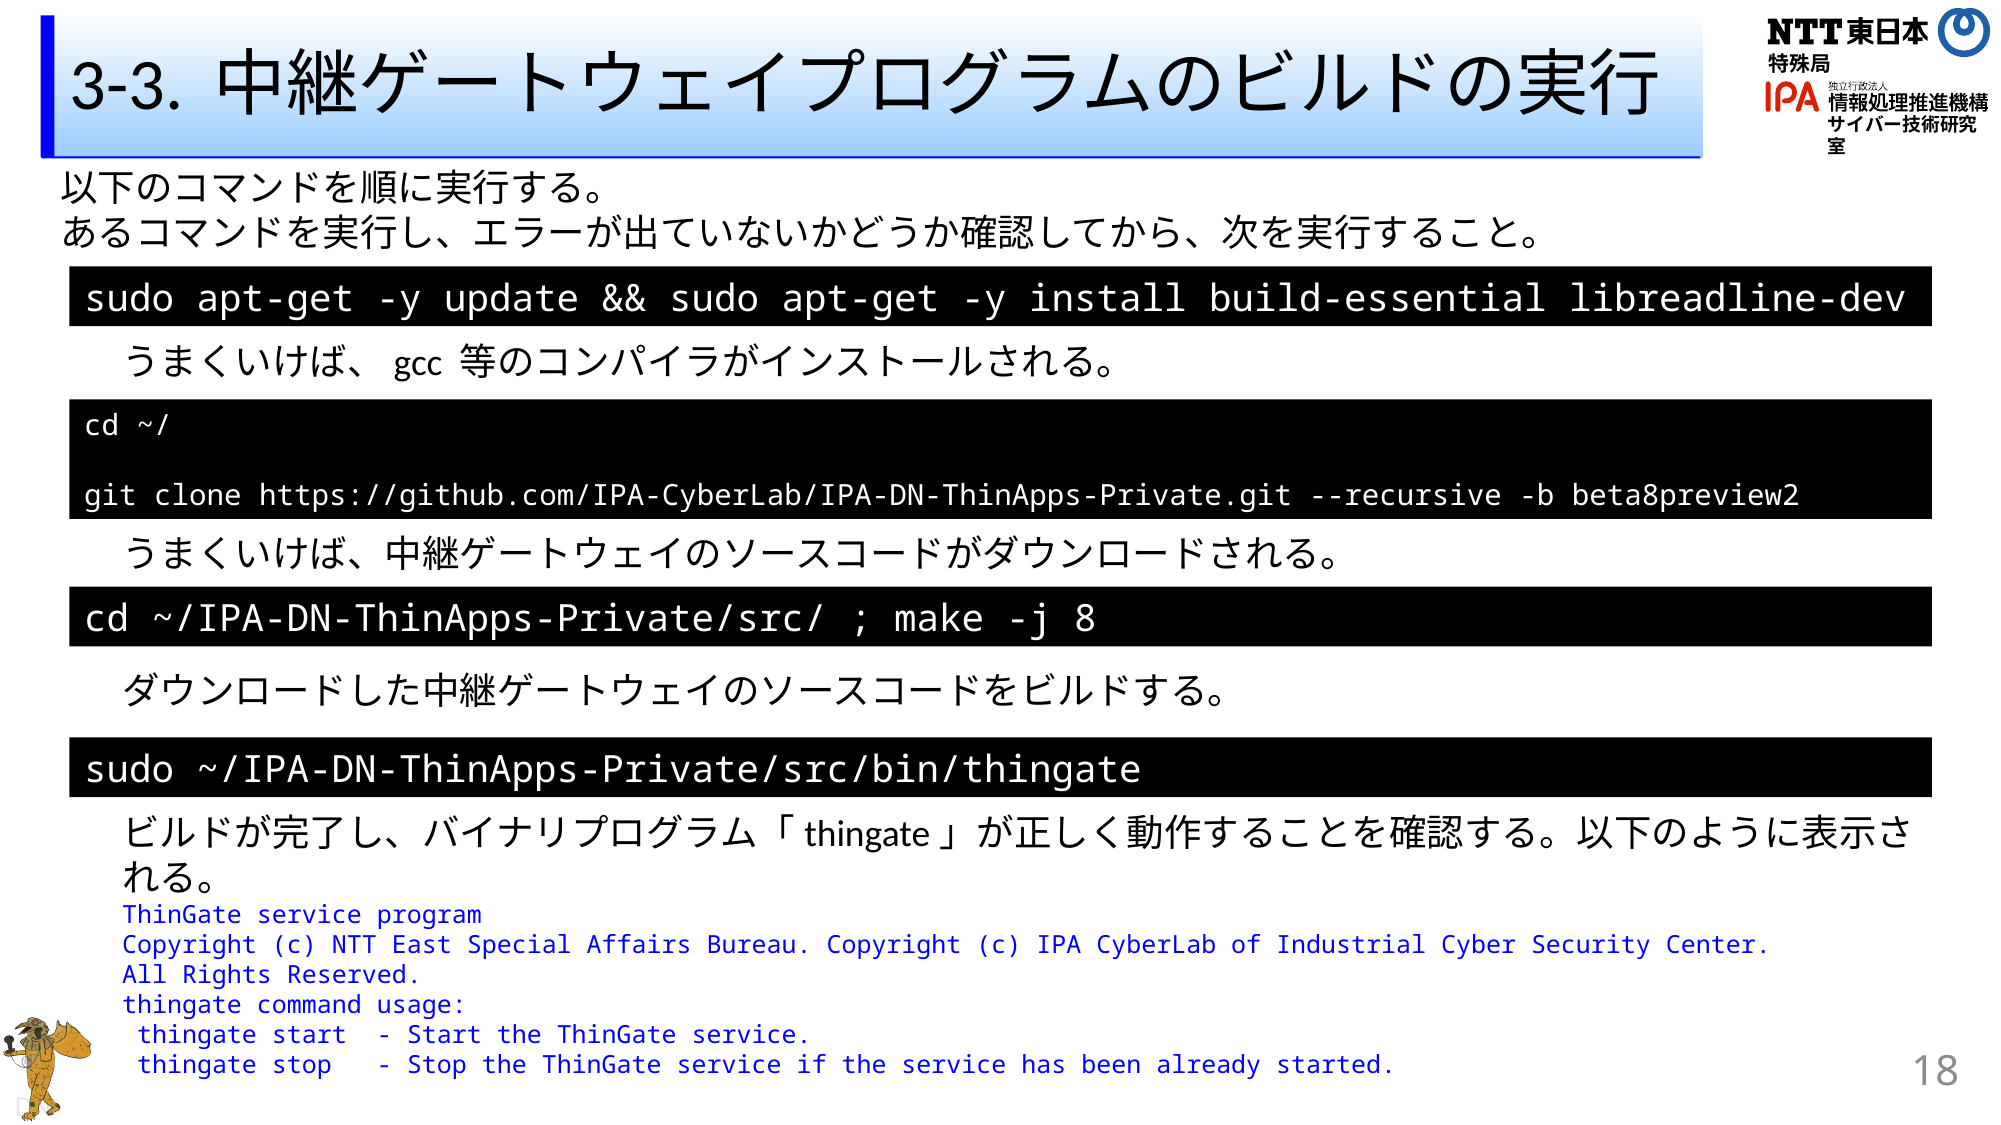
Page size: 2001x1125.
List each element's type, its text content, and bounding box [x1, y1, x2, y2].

text_box うまくいけば、gcc 等のコンパイラがインストールされる。 [107, 330, 1932, 390]
text_box 以下のコマンドを順に実行する。 あるコマンドを実行し、エラーが出ていないかどうか確認してから、次を実行すること。 [45, 156, 1870, 261]
title 3-3. 中継ゲートウェイプログラムのビルドの実行 [54, 30, 1703, 143]
text_box cd ~/IPA-DN-ThinApps-Private/src/ ; make -j 8 [69, 586, 1932, 647]
text_box cd ~/ git clone https://github.com/IPA-CyberLab/IPA-DN-ThinApps-Private.git --recursive -b beta8preview2 [69, 399, 1932, 519]
text_box うまくいけば、中継ゲートウェイのソースコードがダウンロードされる。 [107, 522, 1932, 583]
slide_number 18 [1412, 1042, 1975, 1103]
text_box ダウンロードした中継ゲートウェイのソースコードをビルドする。 [107, 659, 1932, 720]
text_box sudo apt-get -y update && sudo apt-get -y install build-essential libreadline-dev [69, 266, 1932, 327]
text_box sudo ~/IPA-DN-ThinApps-Private/src/bin/thingate [69, 737, 1932, 798]
text_box ビルドが完了し、バイナリプログラム「thingate」が正しく動作することを確認する。以下のように表示される。 ThinGate service program Copyright (c) NTT East Special Affairs Bureau. Copyright (c) IPA CyberLab of Industrial Cyber Security Center. All Rights Reserved. thingate command usage: thingate start - Start the ThinGate service. thingate stop - Stop the ThinGate service if the service has been already started. [107, 801, 1932, 1086]
